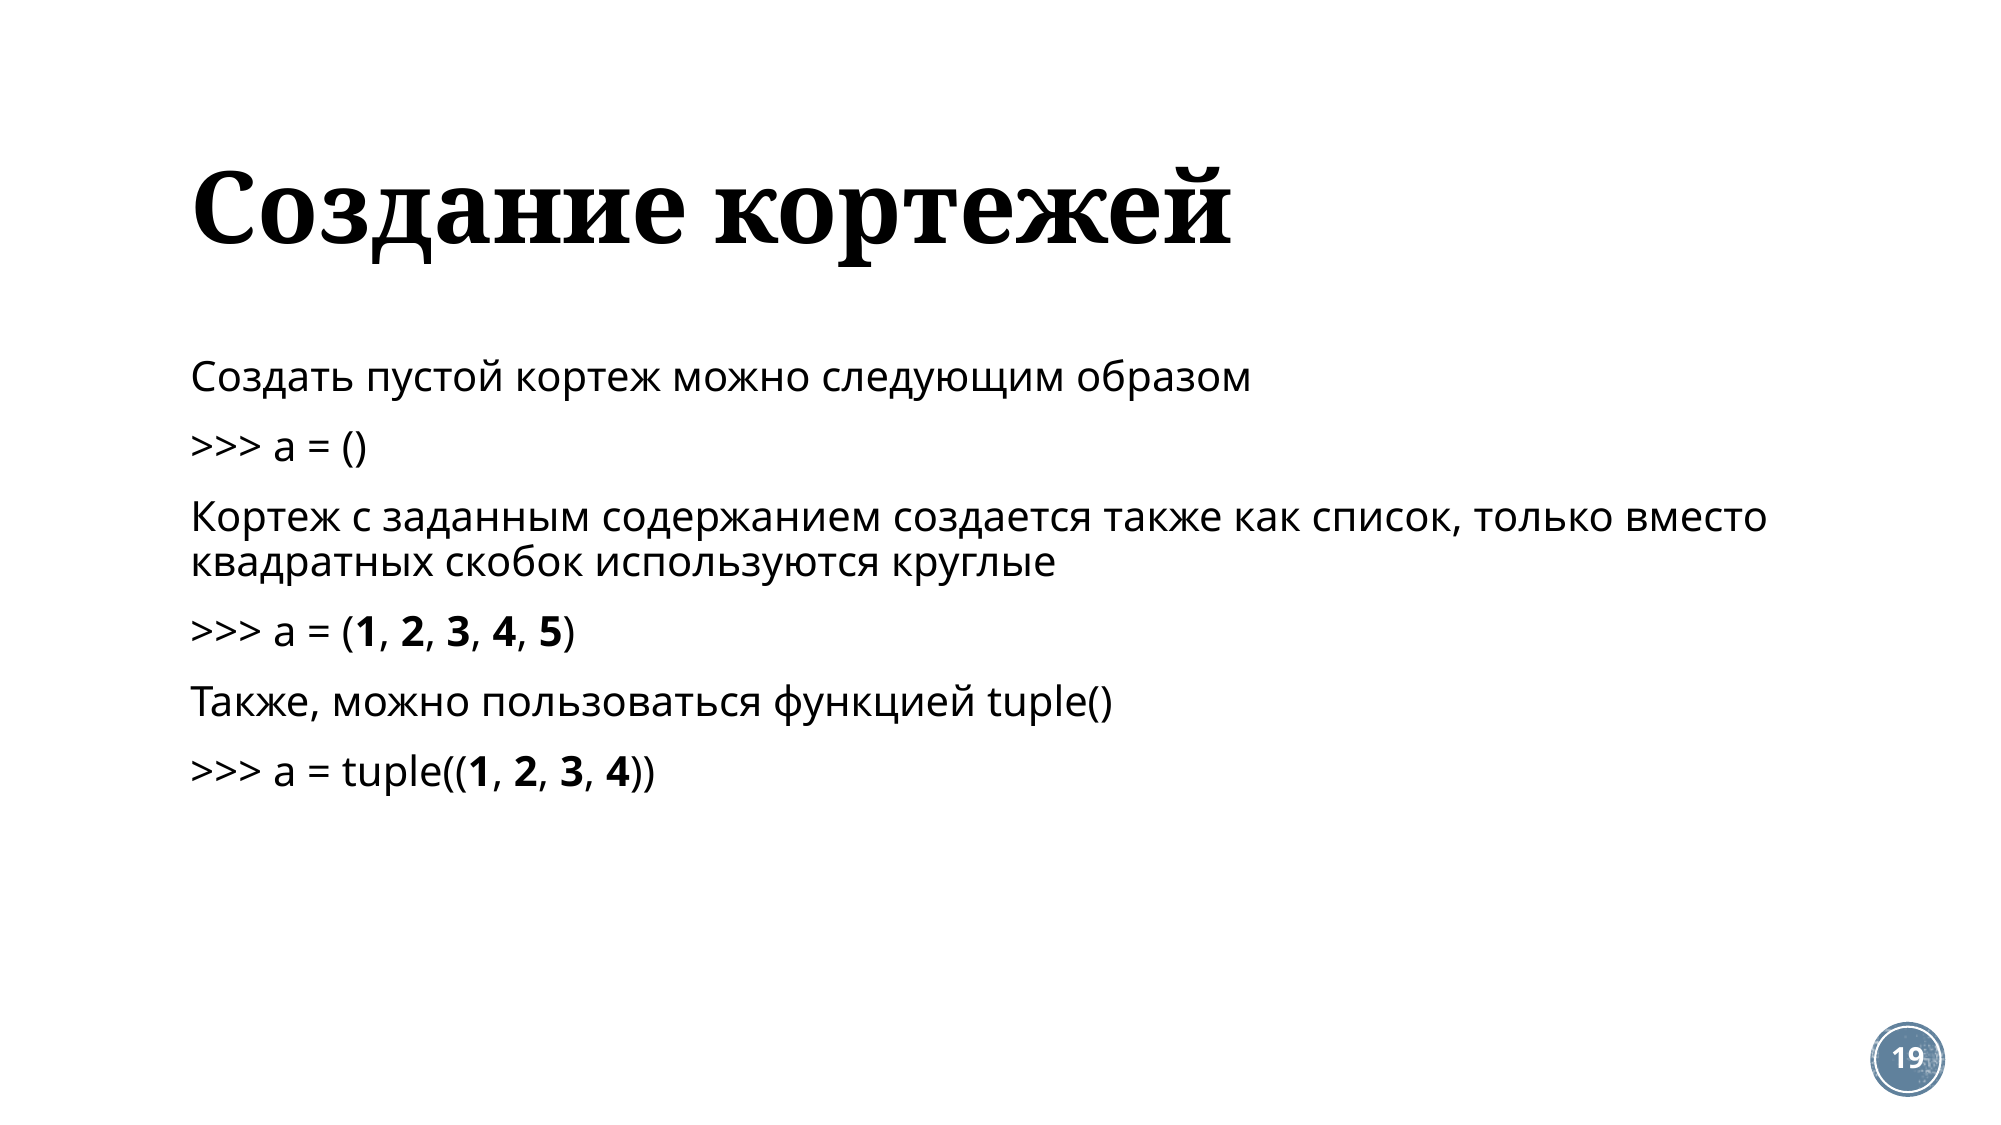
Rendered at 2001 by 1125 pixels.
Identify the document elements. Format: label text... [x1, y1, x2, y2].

title Создание кортежей [175, 79, 1826, 344]
list Создать пустой кортеж можно следующим образом >>> a = () Кортеж с заданным содержанием создается также как список, только вместо квадратных скобок используются круглые >>> a = (1, 2, 3, 4, 5) Также, можно пользоваться функцией tuple() >>> a = tuple((1, 2, 3, 4)) [175, 348, 1826, 1013]
slide_number 19 [1855, 1028, 1961, 1089]
